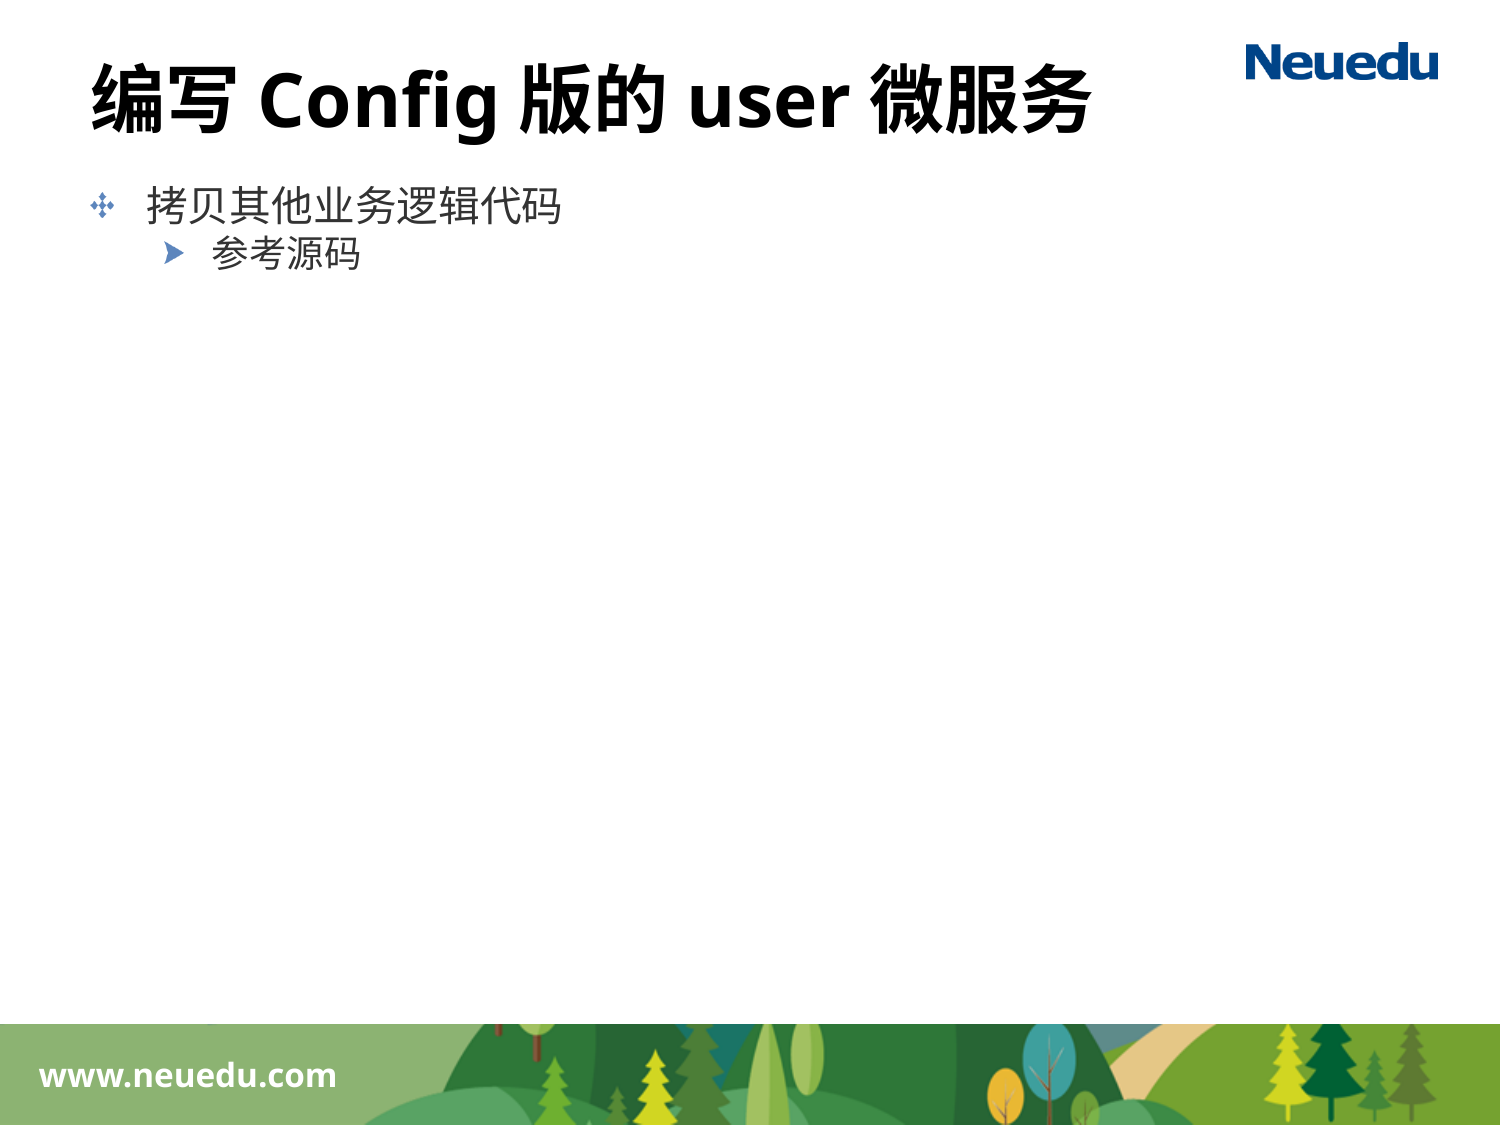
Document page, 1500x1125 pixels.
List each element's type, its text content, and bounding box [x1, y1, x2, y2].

picture [1246, 42, 1438, 80]
title 编写Config版的user微服务 [74, 44, 1426, 151]
picture [90, 192, 114, 218]
list 拷贝其他业务逻辑代码 参考源码 [75, 172, 1412, 988]
picture [164, 241, 184, 264]
picture [0, 1024, 1500, 1125]
